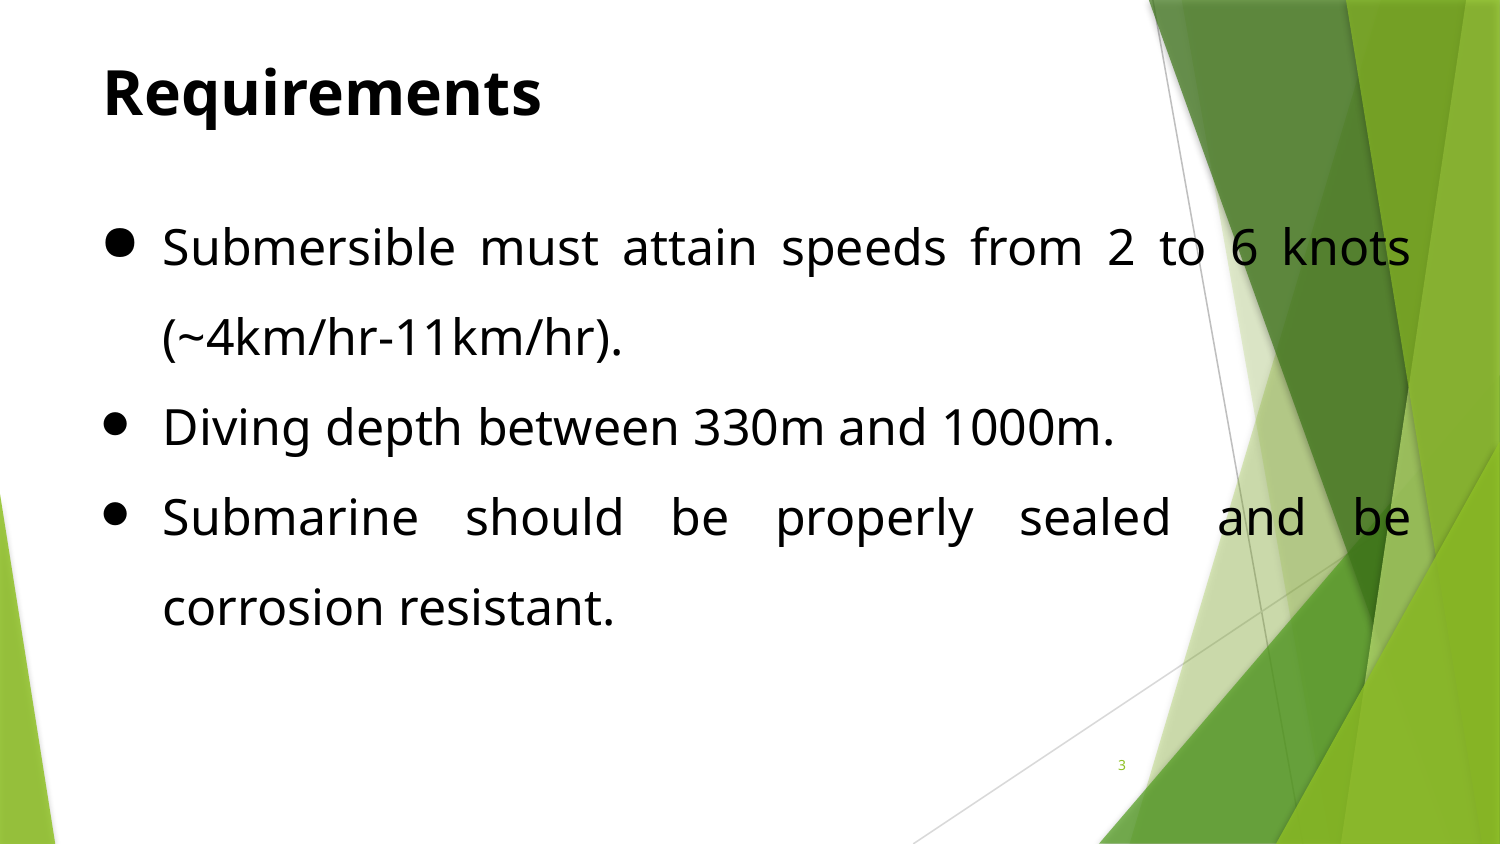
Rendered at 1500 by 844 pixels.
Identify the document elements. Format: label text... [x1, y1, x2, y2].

slide_number 3 [1056, 743, 1141, 789]
text_box Submersible must attain speeds from 2 to 6 knots (~4km/hr-11km/hr). Diving depth between 330m and 1000m. Submarine should be properly sealed and be corrosion resistant. [72, 170, 1428, 769]
text_box Requirements [87, 38, 905, 134]
